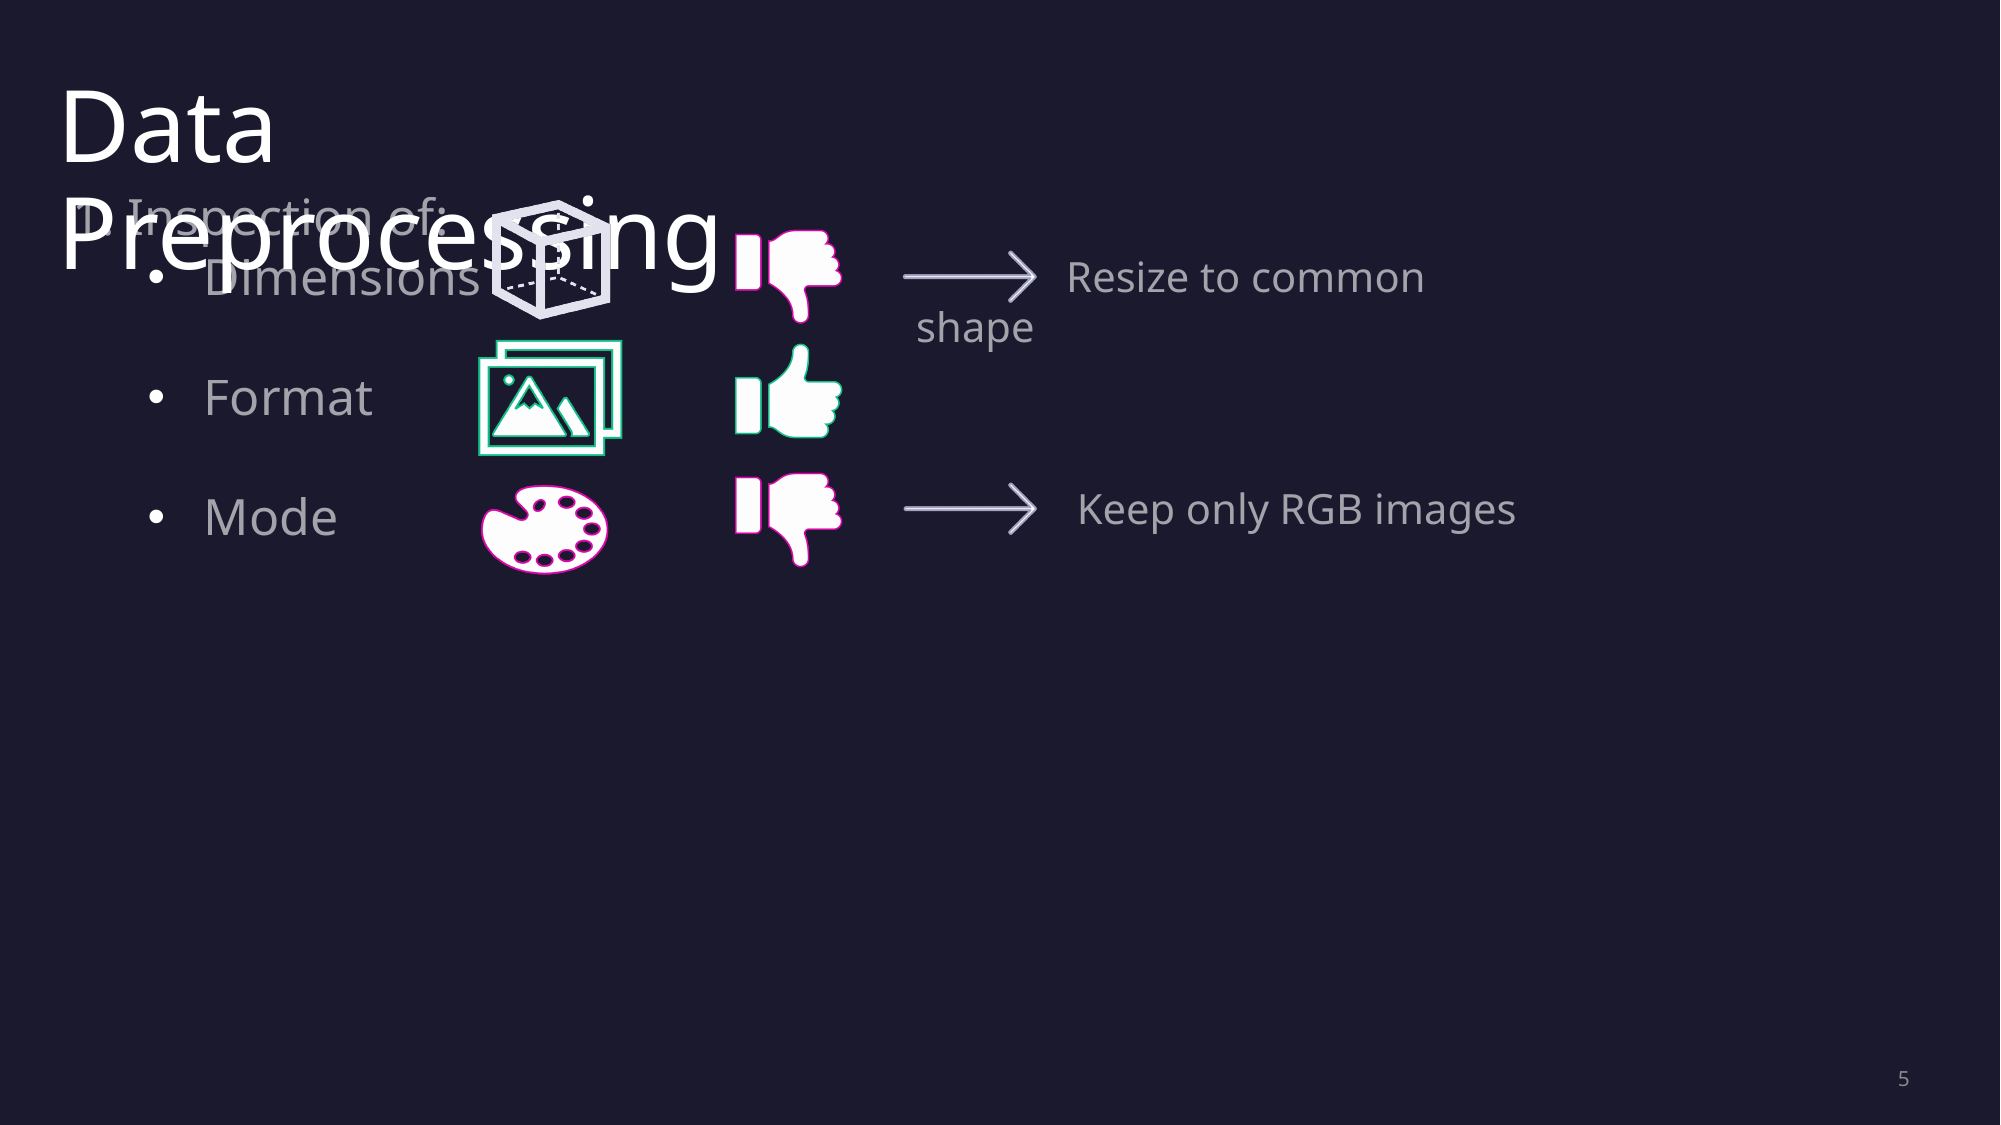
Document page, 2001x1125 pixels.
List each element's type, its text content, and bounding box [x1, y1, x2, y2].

slide_number 5 [1632, 1067, 1910, 1093]
picture [725, 456, 852, 584]
title Data Preprocessing [57, 75, 949, 179]
picture [725, 213, 852, 455]
text_box Keep only RGB images [1045, 475, 1535, 541]
text_box 1. Inspection of: Dimensions Format Mode [57, 178, 807, 554]
picture [894, 433, 1045, 584]
picture [894, 201, 1045, 352]
text_box Resize to common shape [901, 243, 1524, 359]
picture [469, 184, 626, 605]
